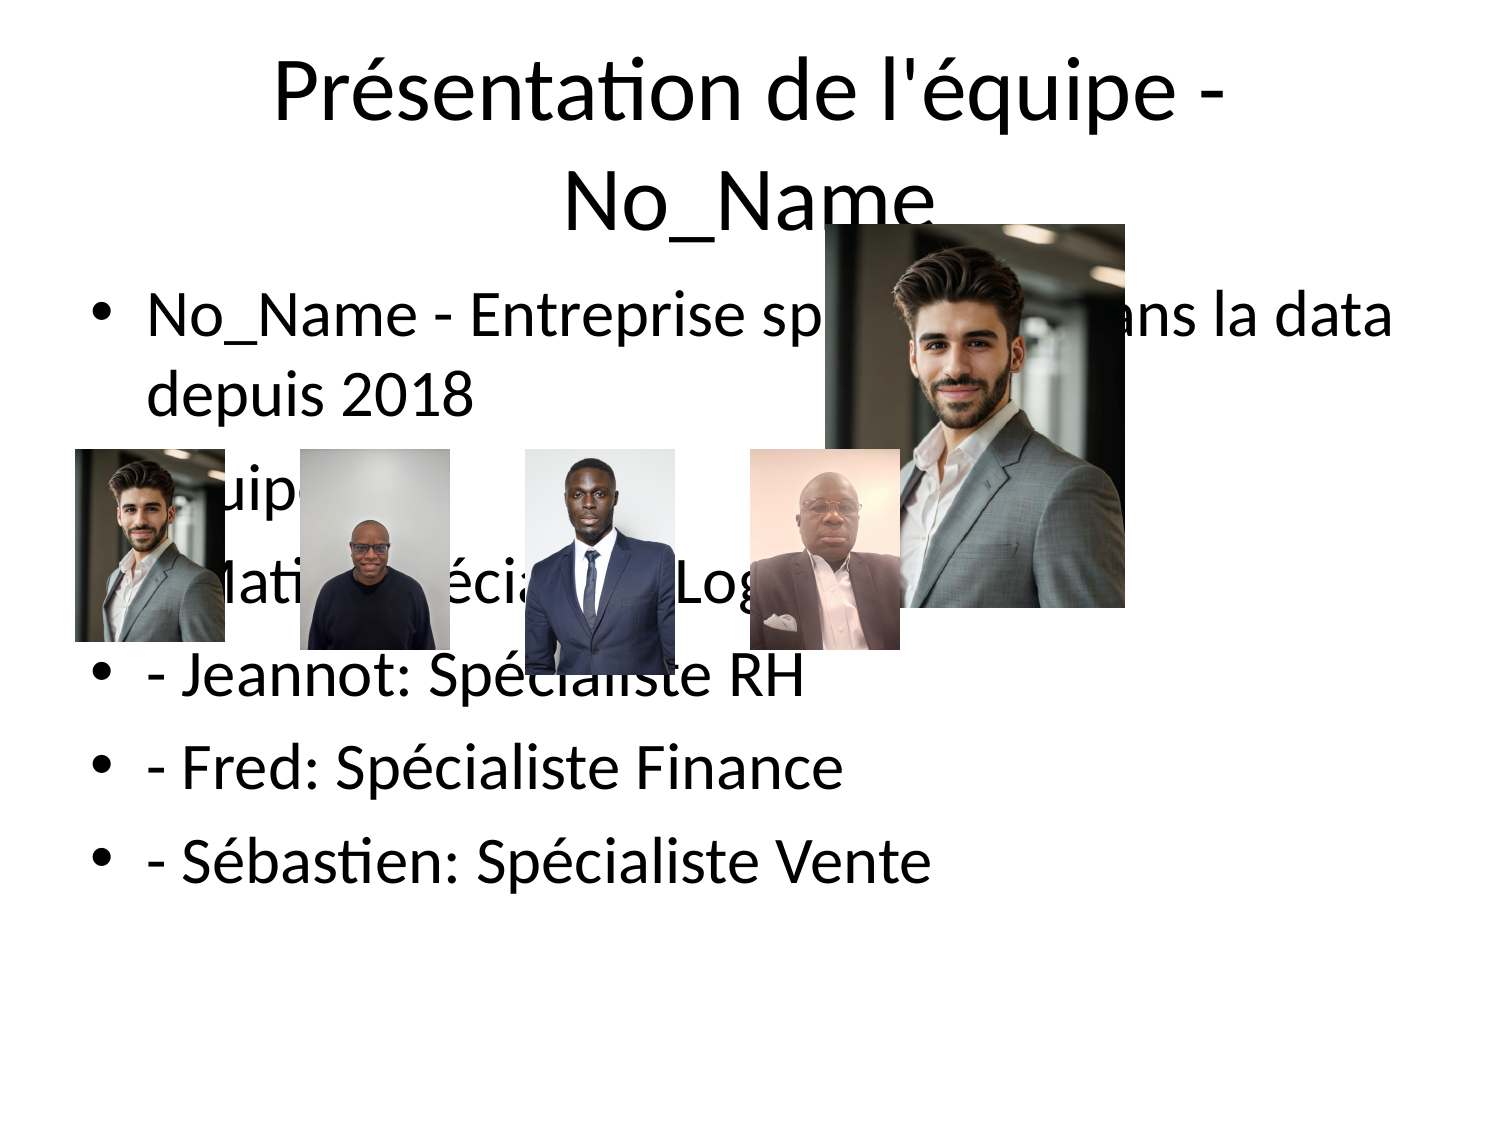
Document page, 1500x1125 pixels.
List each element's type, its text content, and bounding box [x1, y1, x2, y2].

picture [749, 224, 1126, 651]
picture [299, 449, 451, 651]
title Présentation de l'équipe - No_Name [75, 45, 1425, 233]
picture [524, 449, 676, 676]
picture [74, 449, 226, 642]
list No_Name - Entreprise spécialisée dans la data depuis 2018 Équipe: - Matin: Spécialiste Logistique - Jeannot: Spécialiste RH - Fred: Spécialiste Finance - Sébastien: Spécialiste Vente [75, 262, 1425, 1005]
